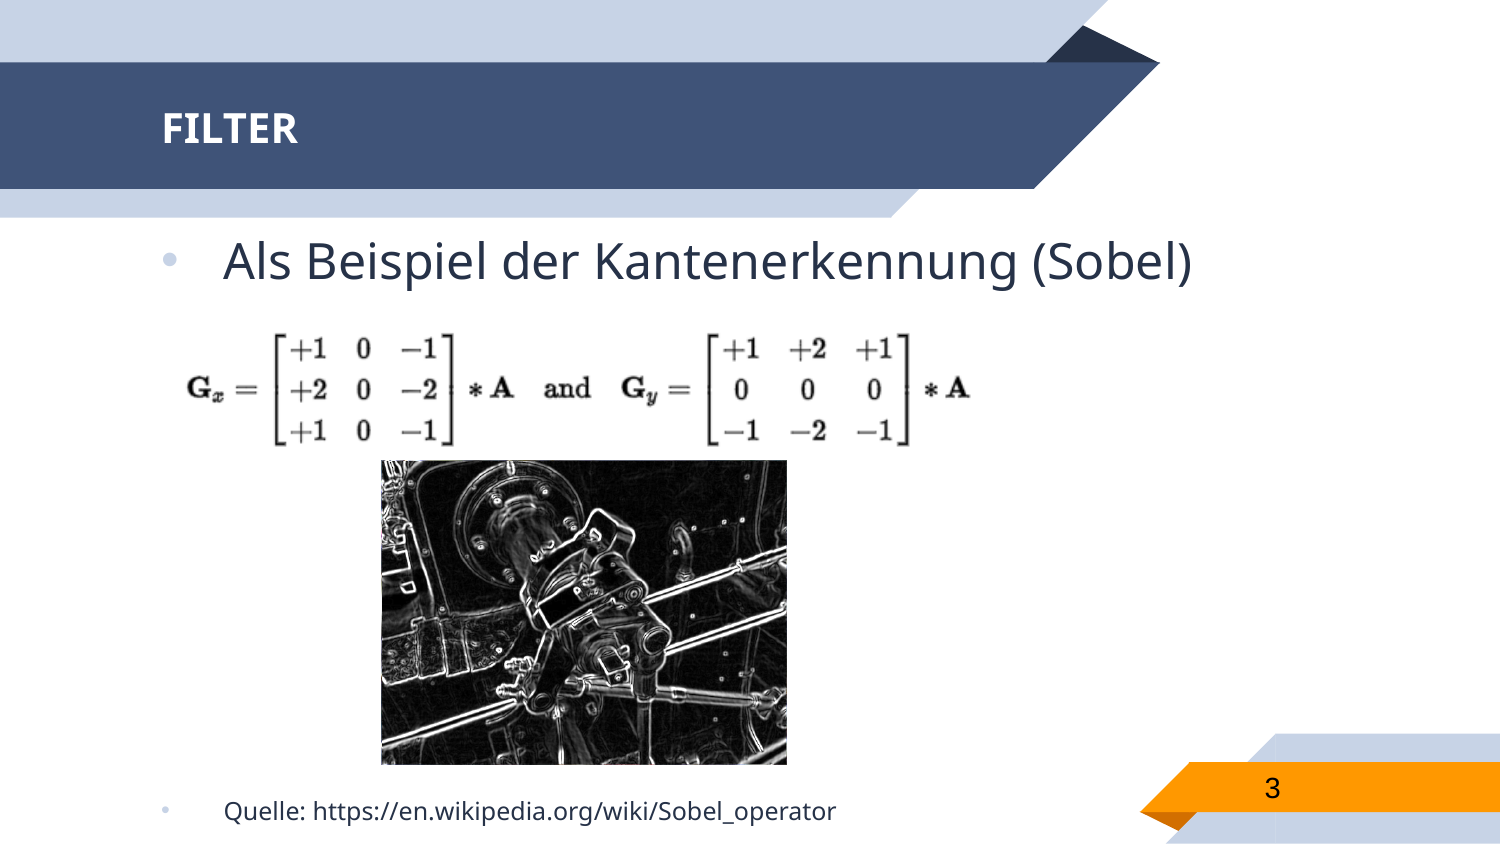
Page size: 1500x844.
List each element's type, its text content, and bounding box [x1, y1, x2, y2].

slide_number 3 [1249, 760, 1494, 813]
list Als Beispiel der Kantenerkennung (Sobel) Quelle: https://en.wikipedia.org/wiki/Sobel_operator [133, 309, 1273, 826]
title FILTER [133, 64, 1035, 190]
picture [169, 324, 999, 765]
